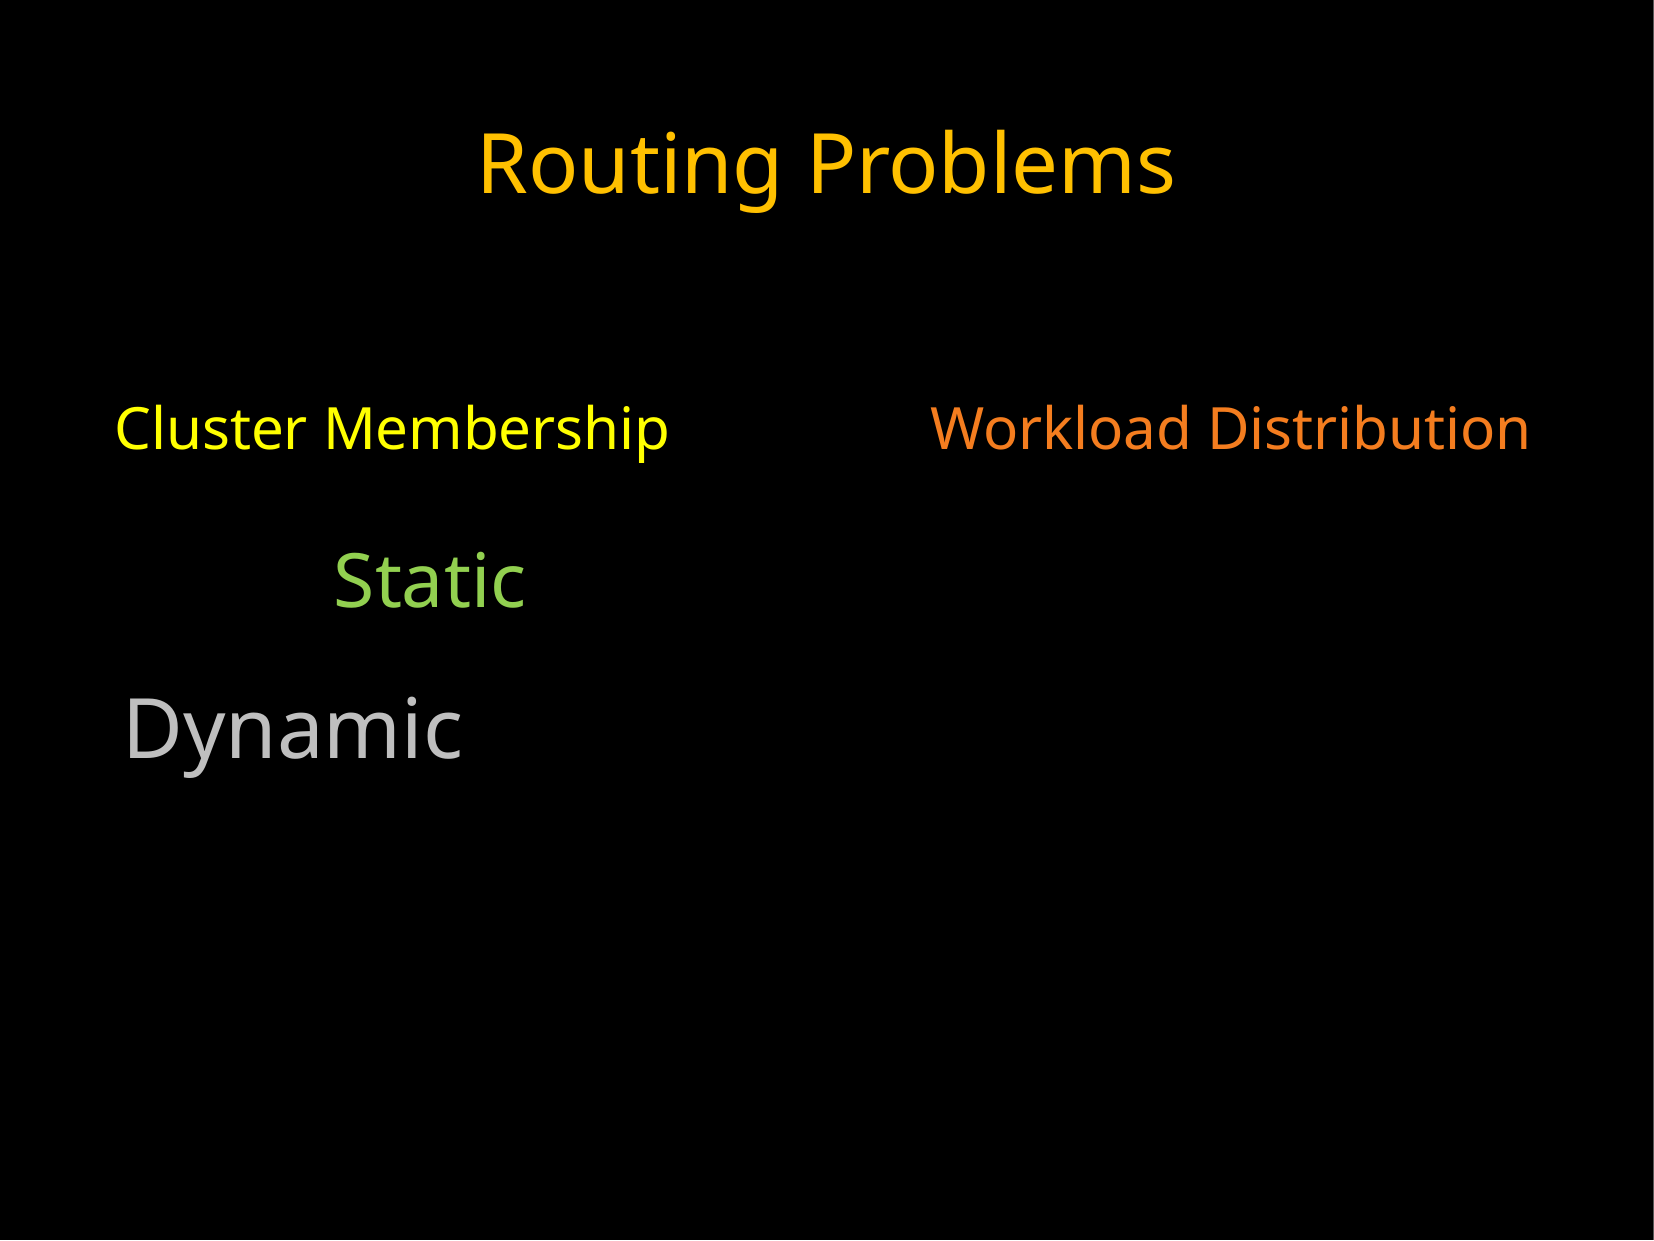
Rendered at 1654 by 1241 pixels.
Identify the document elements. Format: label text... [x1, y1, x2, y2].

text_box Cluster Membership [99, 383, 686, 469]
text_box Dynamic [107, 667, 479, 783]
text_box Routing Problems [184, 109, 1469, 218]
text_box Workload Distribution [915, 383, 1547, 469]
text_box Static [319, 525, 542, 631]
